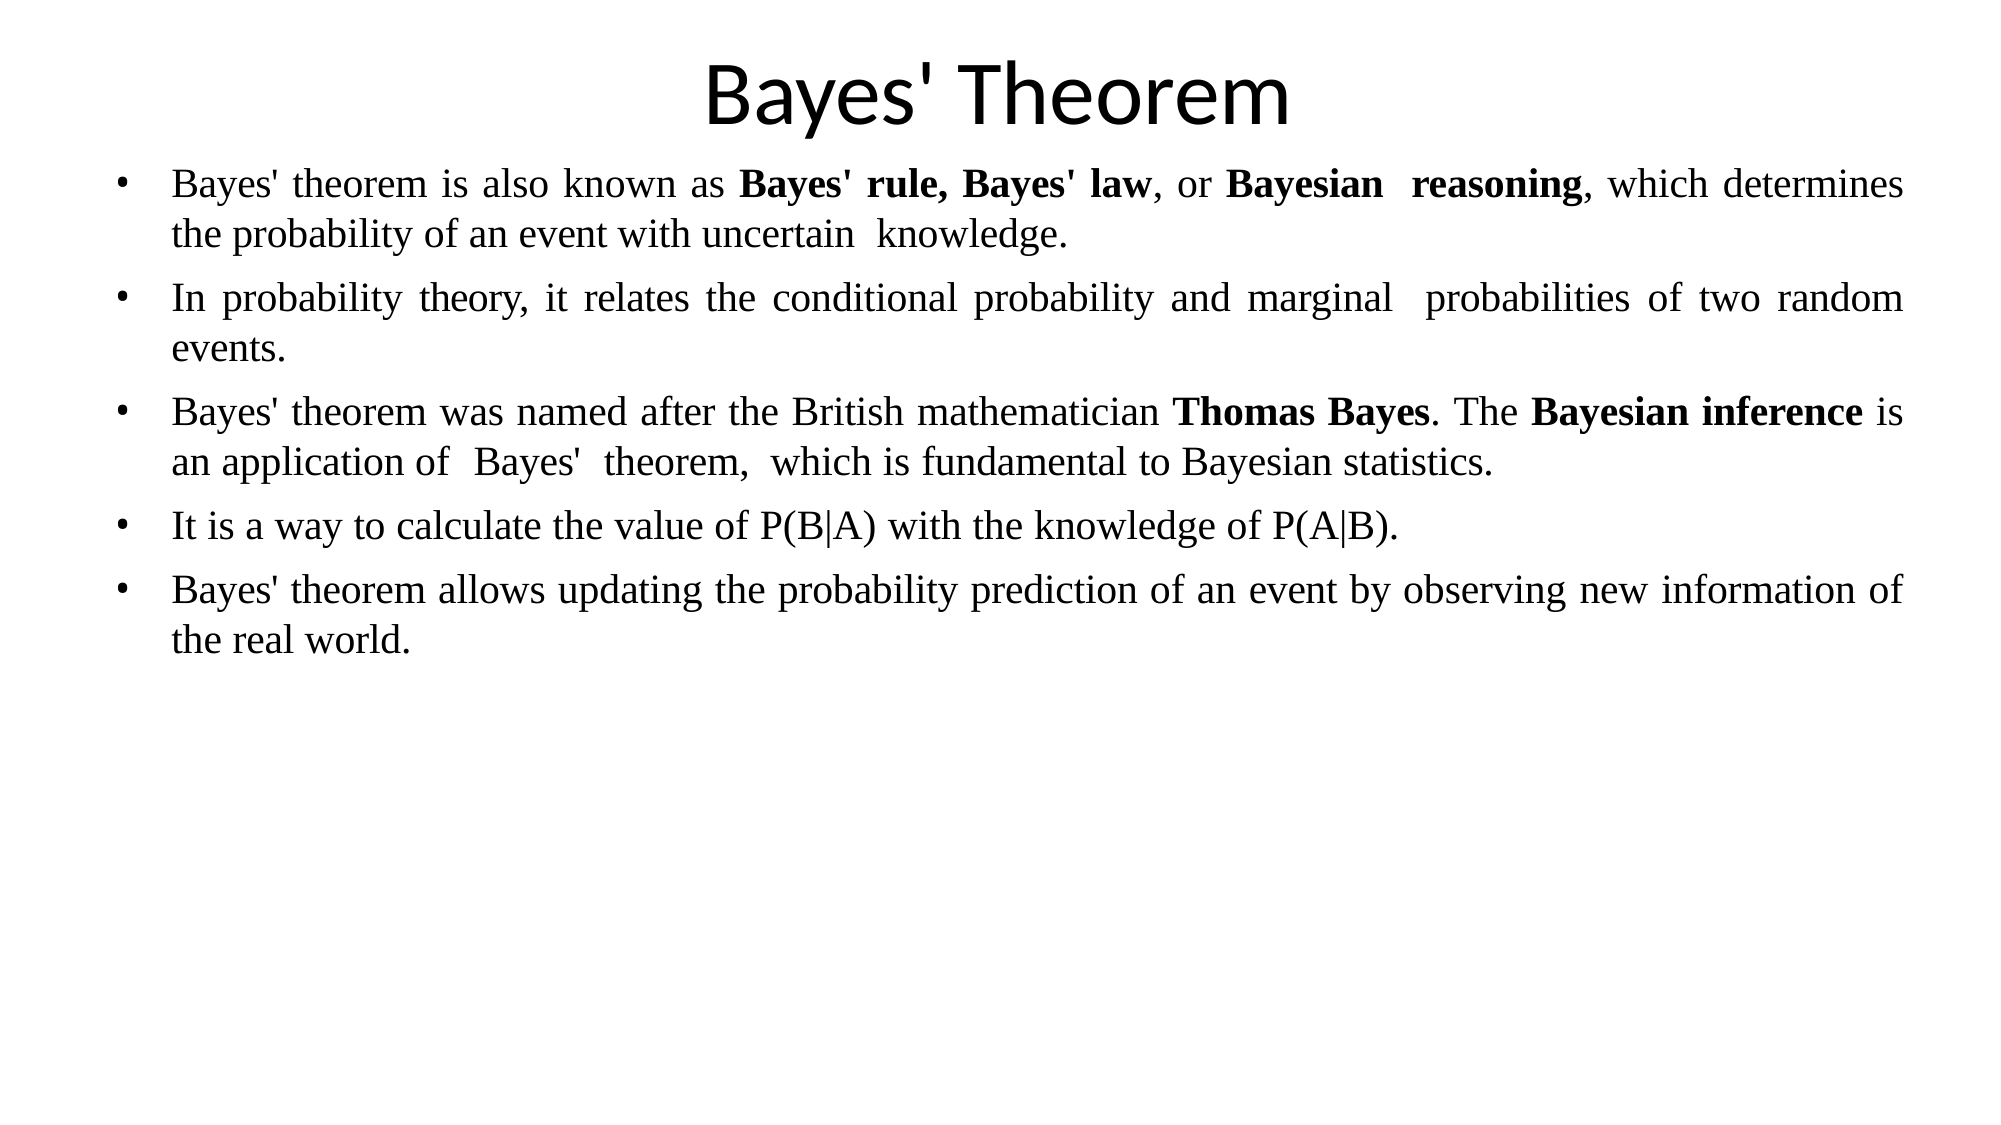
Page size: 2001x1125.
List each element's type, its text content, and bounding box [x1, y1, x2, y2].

text_box Bayes' theorem is also known as Bayes' rule, Bayes' law, or Bayesian reasoning, which determines the probability of an event with uncertain knowledge. In probability theory, it relates the conditional probability and marginal probabilities of two random events. Bayes' theorem was named after the British mathematician Thomas Bayes. The Bayesian inference is an application of Bayes' theorem, which is fundamental to Bayesian statistics. It is a way to calculate the value of P(B|A) with the knowledge of P(A|B). Bayes' theorem allows updating the probability prediction of an event by observing new information of the real world. [112, 153, 1905, 663]
title Bayes' Theorem [701, 30, 1299, 153]
